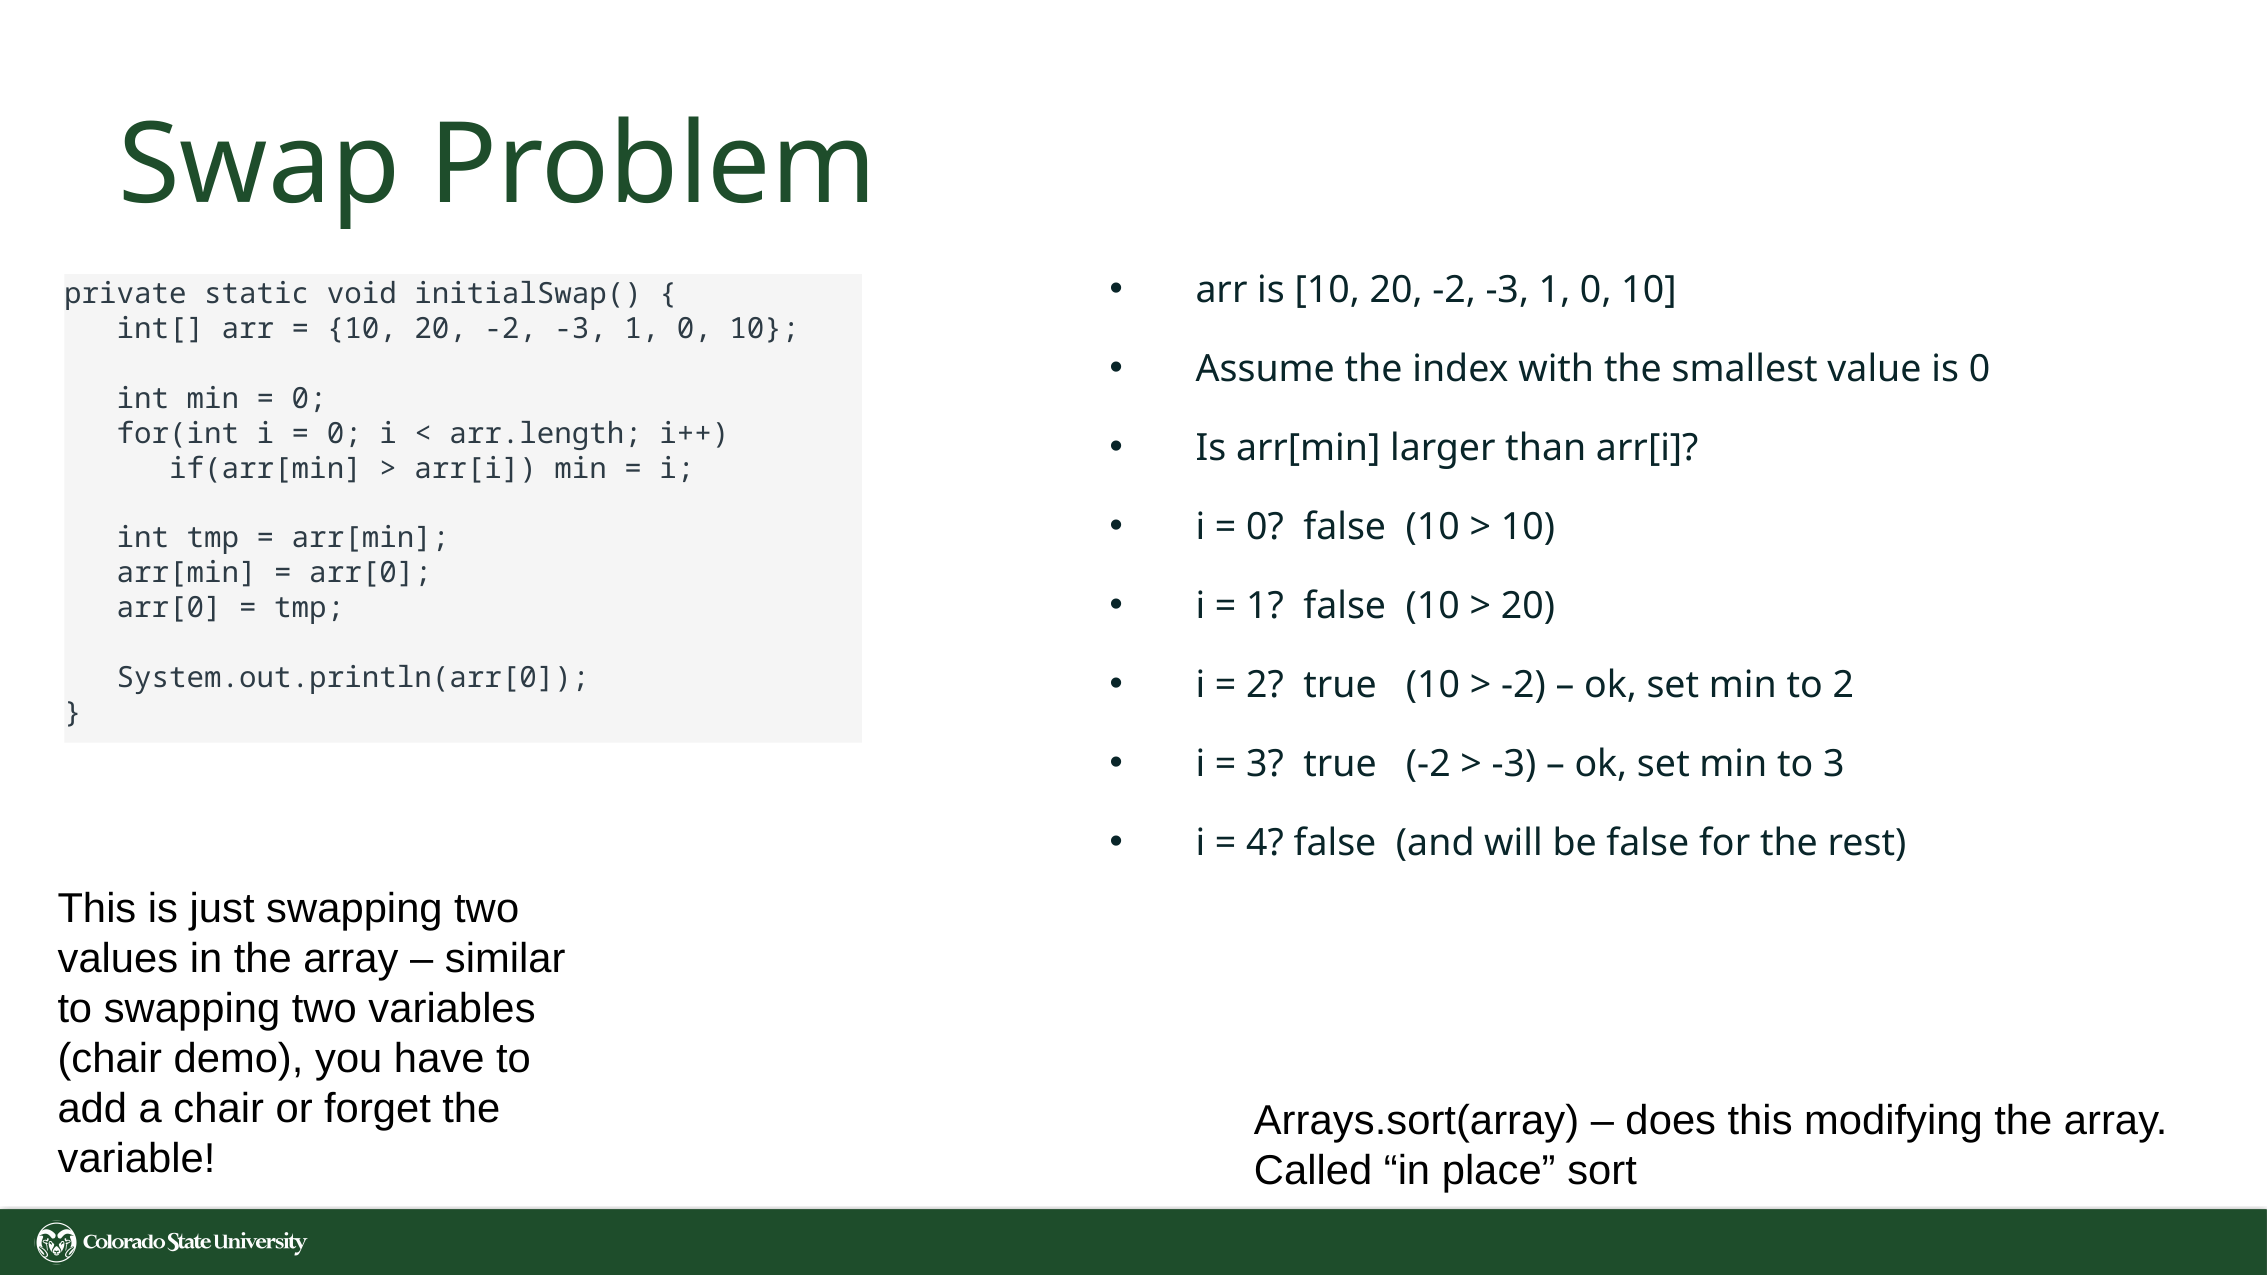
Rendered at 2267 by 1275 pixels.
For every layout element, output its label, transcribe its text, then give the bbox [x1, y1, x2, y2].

text_box This is just swapping two values in the array – similar to swapping two variables (chair demo), you have to add a chair or forget the variable! [42, 873, 596, 1189]
text_box Arrays.sort(array) – does this modifying the array. Called “in place” sort [1239, 1085, 2267, 1201]
title Swap Problem [103, 73, 2164, 241]
text_box private static void initialSwap() { int[] arr = {10, 20, -2, -3, 1, 0, 10}; int min = 0; for(int i = 0; i < arr.length; i++) if(arr[min] > arr[i]) min = i; int tmp = arr[min]; arr[min] = arr[0]; arr[0] = tmp; System.out.println(arr[0]); } [64, 274, 862, 743]
picture [24, 1209, 319, 1275]
list arr is [10, 20, -2, -3, 1, 0, 10] Assume the index with the smallest value is 0 Is arr[min] larger than arr[i]? i = 0? false (10 > 10) i = 1? false (10 > 20) i = 2? true (10 > -2) – ok, set min to 2 i = 3? true (-2 > -3) – ok, set min to 3 i = 4? false (and will be false for the rest) [1094, 240, 2164, 879]
